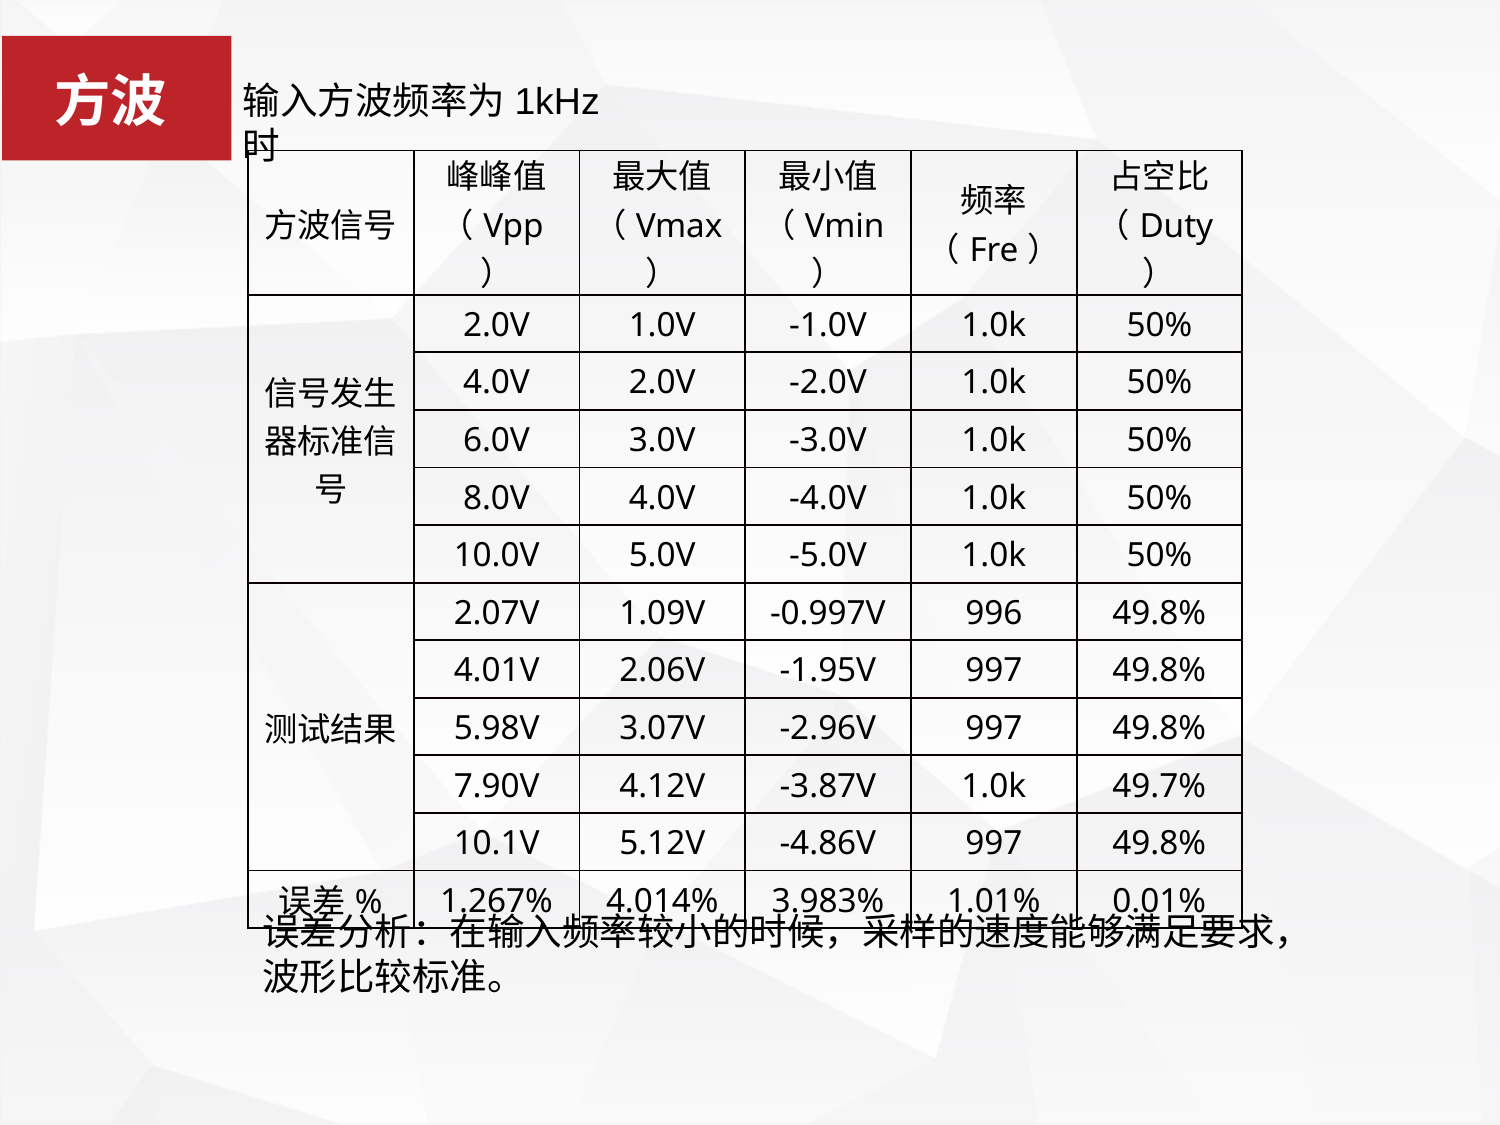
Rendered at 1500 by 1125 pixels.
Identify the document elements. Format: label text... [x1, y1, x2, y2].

table_header 方波信号 [249, 175, 413, 294]
table_cell 4.12V [580, 756, 744, 812]
table_cell 1.0k [912, 756, 1076, 812]
table_cell 1.0V [580, 296, 744, 351]
table_cell 3.0V [580, 411, 744, 467]
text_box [1, 35, 233, 161]
table_cell 5.98V [415, 699, 579, 754]
table_header 峰峰值（Vpp） [415, 175, 579, 294]
table_cell 997 [912, 699, 1076, 754]
table_cell 误差% [249, 871, 413, 900]
table_cell 49.7% [1078, 756, 1241, 812]
table_cell 测试结果 [249, 584, 413, 870]
table_cell 1.0k [912, 296, 1076, 351]
table_cell 49.8% [1078, 699, 1241, 754]
text_box 输入方波频率为1kHz时 [228, 69, 653, 175]
table_cell -1.95V [746, 641, 910, 697]
table_cell 6.0V [415, 411, 579, 467]
table_cell -4.86V [746, 814, 910, 870]
table_cell 2.0V [415, 296, 579, 351]
table_cell 7.90V [415, 756, 579, 812]
table_cell 4.0V [415, 353, 579, 409]
table_cell -0.997V [746, 584, 910, 639]
table_cell -2.0V [746, 353, 910, 409]
table_cell 50% [1078, 353, 1241, 409]
text_box 误差分析：在输入频率较小的时候，采样的速度能够满足要求，波形比较标准。 [247, 900, 1305, 1006]
table_cell 10.1V [415, 814, 579, 870]
table_cell 10.0V [415, 526, 579, 582]
table_header 占空比（Duty） [1078, 151, 1241, 294]
table_cell 1.01% [912, 871, 1076, 900]
table_cell 49.8% [1078, 584, 1241, 639]
picture [0, 0, 1500, 1125]
table_cell 3.07V [580, 699, 744, 754]
table_cell 50% [1078, 296, 1241, 351]
table_cell 4.01V [415, 641, 579, 697]
table_cell 3.983% [746, 871, 910, 900]
table_header 最小值（Vmin） [746, 151, 910, 294]
table_cell -3.0V [746, 411, 910, 467]
table_header 频率（Fre） [912, 151, 1076, 294]
table_cell 4.0V [580, 468, 744, 524]
table_cell -5.0V [746, 526, 910, 582]
table_cell -3.87V [746, 756, 910, 812]
table_cell 信号发生器标准信号 [249, 296, 413, 582]
table_cell 49.8% [1078, 641, 1241, 697]
table_cell 8.0V [415, 468, 579, 524]
table_cell 997 [912, 641, 1076, 697]
table_cell 997 [912, 814, 1076, 870]
table_cell 1.09V [580, 584, 744, 639]
table_cell 50% [1078, 526, 1241, 582]
table_cell 50% [1078, 468, 1241, 524]
table_cell -1.0V [746, 296, 910, 351]
table_cell 1.0k [912, 411, 1076, 467]
table_cell 1.0k [912, 526, 1076, 582]
table_cell 2.07V [415, 584, 579, 639]
table_cell -4.0V [746, 468, 910, 524]
table_cell 5.12V [580, 814, 744, 870]
table_cell 2.06V [580, 641, 744, 697]
table_cell 2.0V [580, 353, 744, 409]
table_cell 5.0V [580, 526, 744, 582]
table_cell 1.0k [912, 468, 1076, 524]
table_cell 996 [912, 584, 1076, 639]
table_cell 1.0k [912, 353, 1076, 409]
table_cell 4.014% [580, 871, 744, 900]
table_header 最大值（Vmax） [580, 151, 744, 294]
table_cell 0.01% [1078, 871, 1241, 900]
table_cell 49.8% [1078, 814, 1241, 870]
table_cell 50% [1078, 411, 1241, 467]
table_cell 1.267% [415, 871, 579, 900]
table_cell -2.96V [746, 699, 910, 754]
